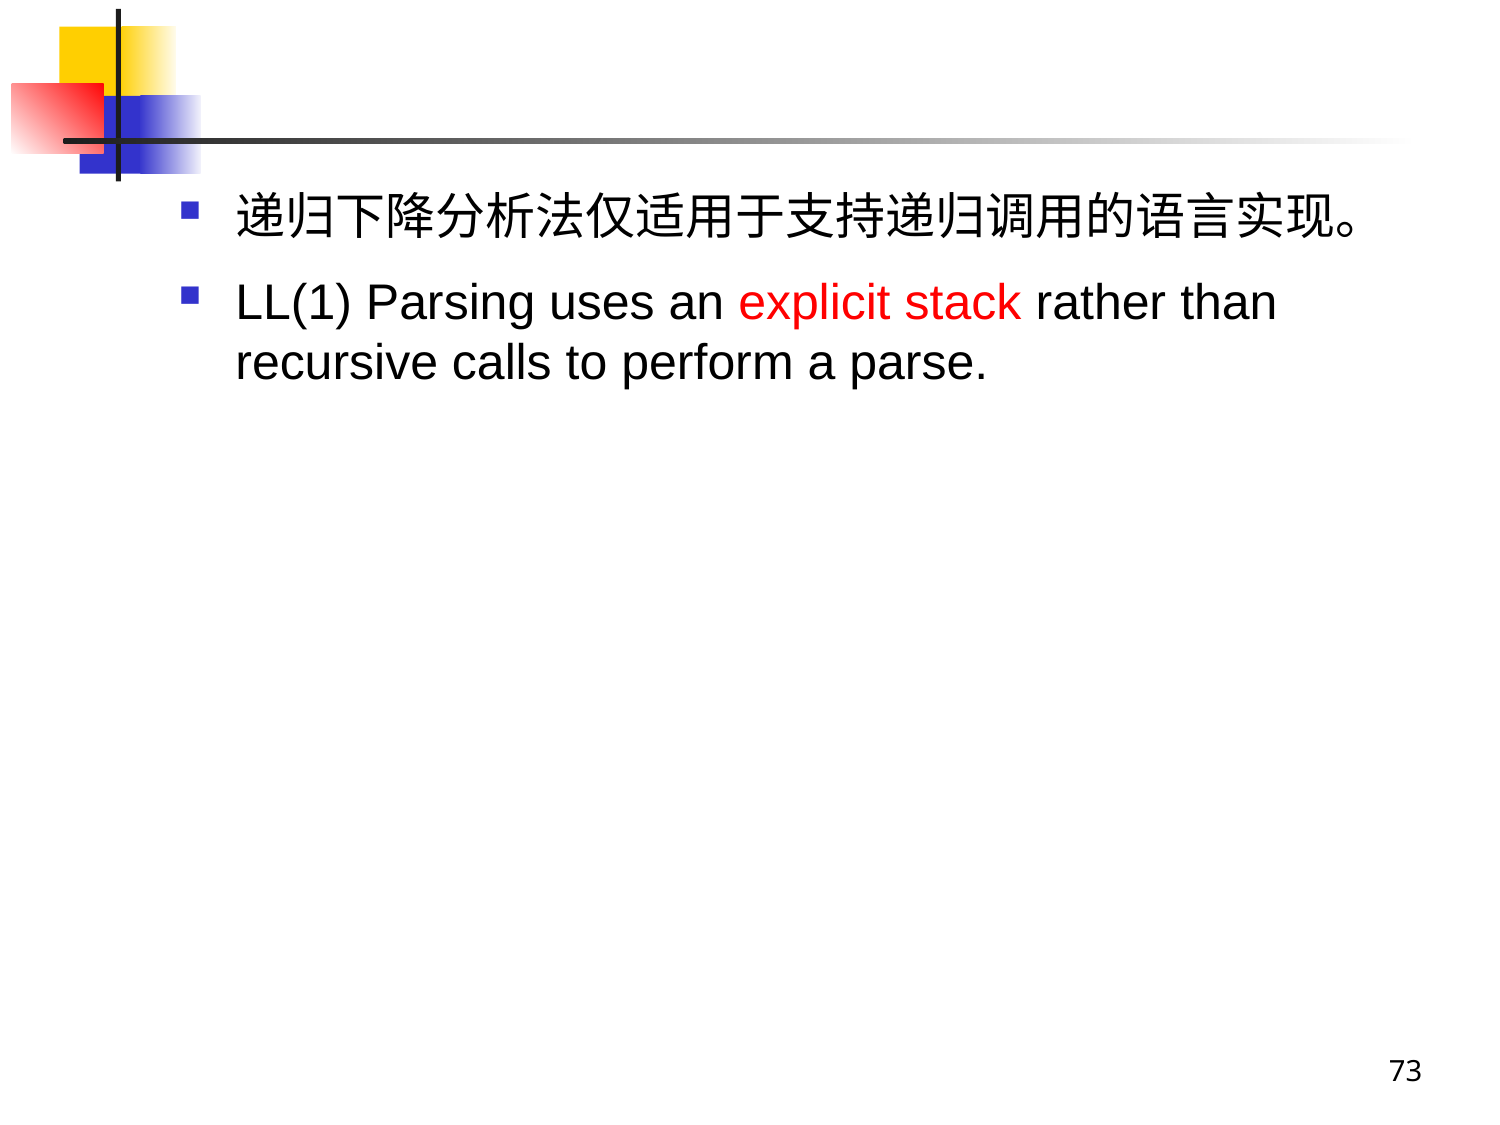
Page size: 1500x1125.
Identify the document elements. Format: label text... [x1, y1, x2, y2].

list 递归下降分析法仅适用于支持递归调用的语言实现。 LL(1) Parsing uses an explicit stack rather than recursive calls to perform a parse. [163, 177, 1440, 1024]
slide_number 73 [1124, 1023, 1438, 1100]
